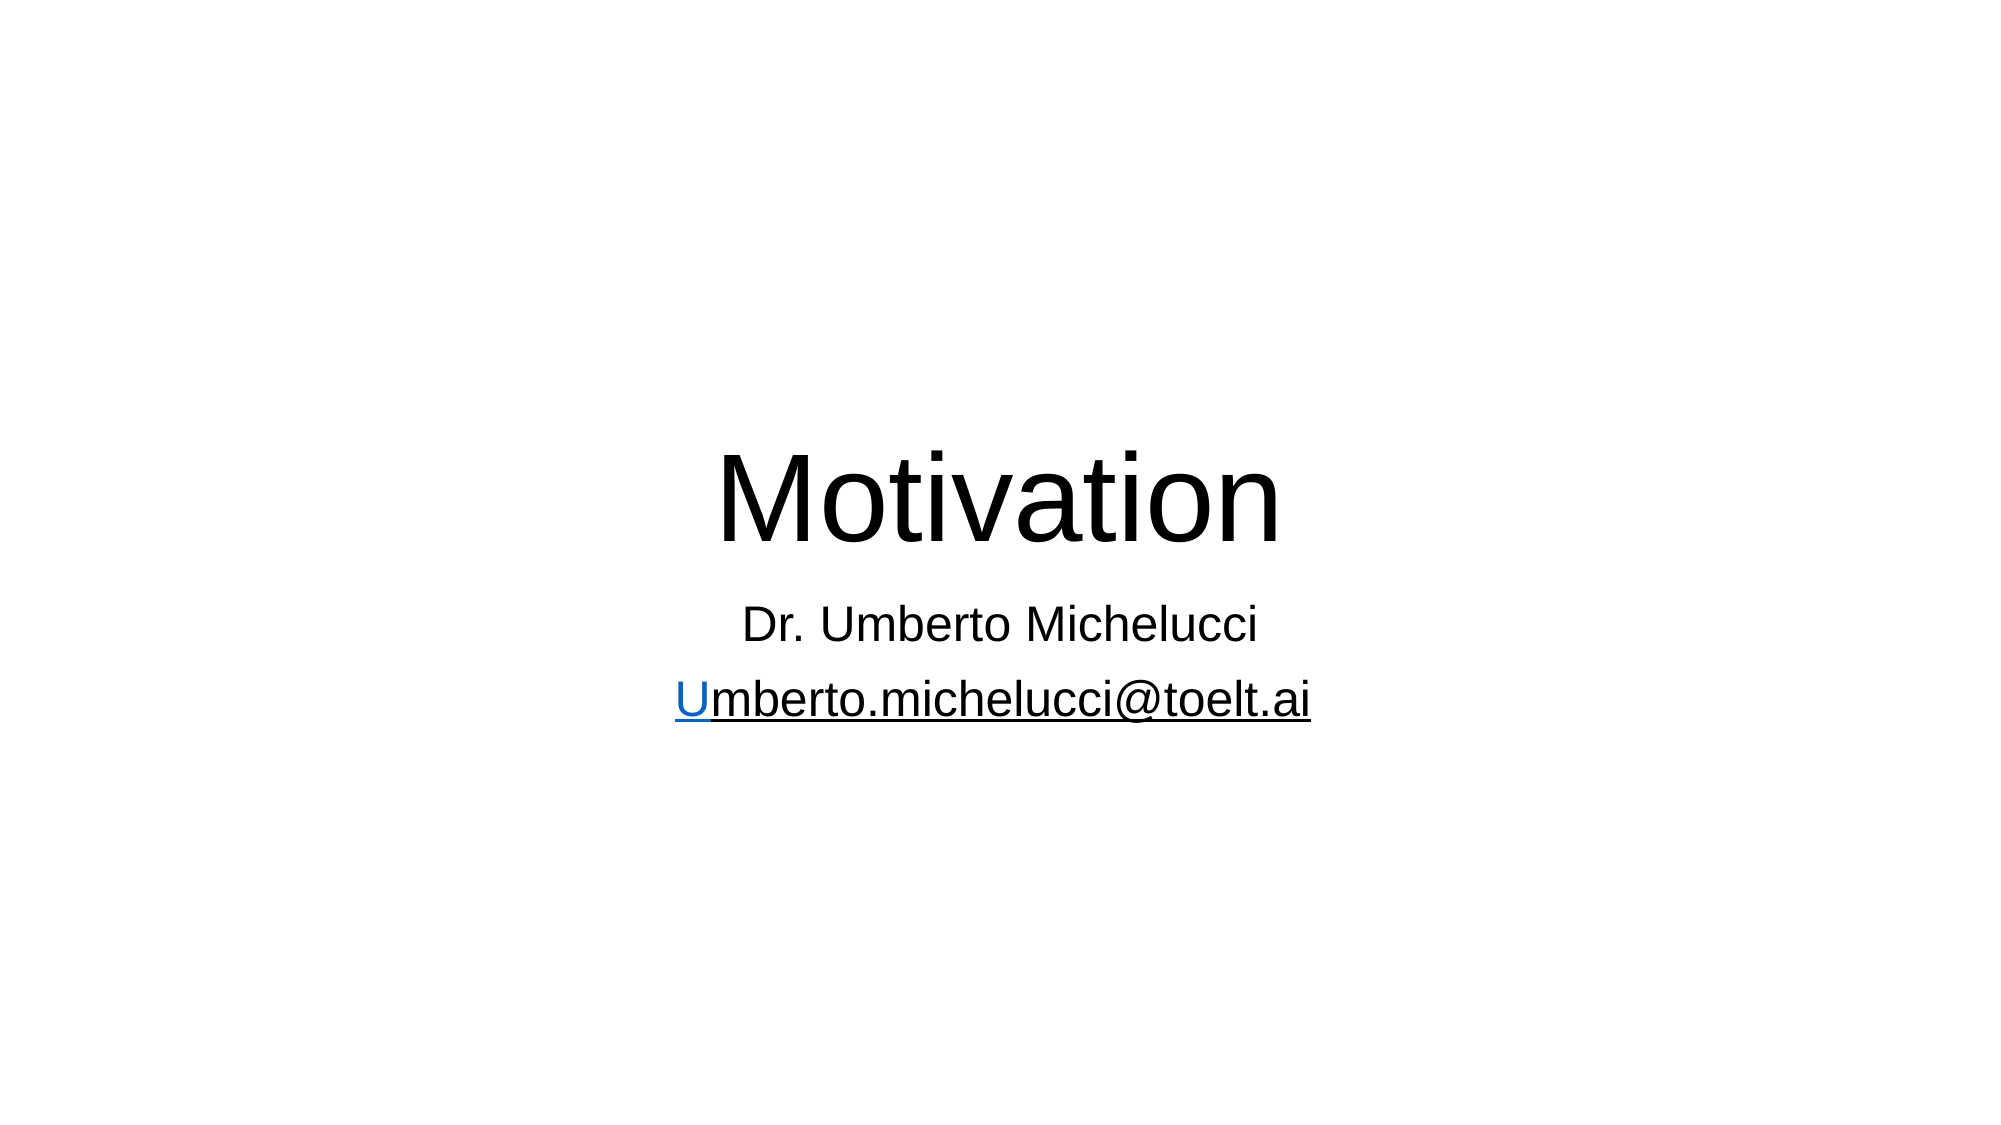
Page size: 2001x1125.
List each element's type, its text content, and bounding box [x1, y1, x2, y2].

title Motivation [249, 184, 1750, 576]
subtitle Dr. Umberto Michelucci Umberto.michelucci@toelt.ai [249, 590, 1750, 863]
